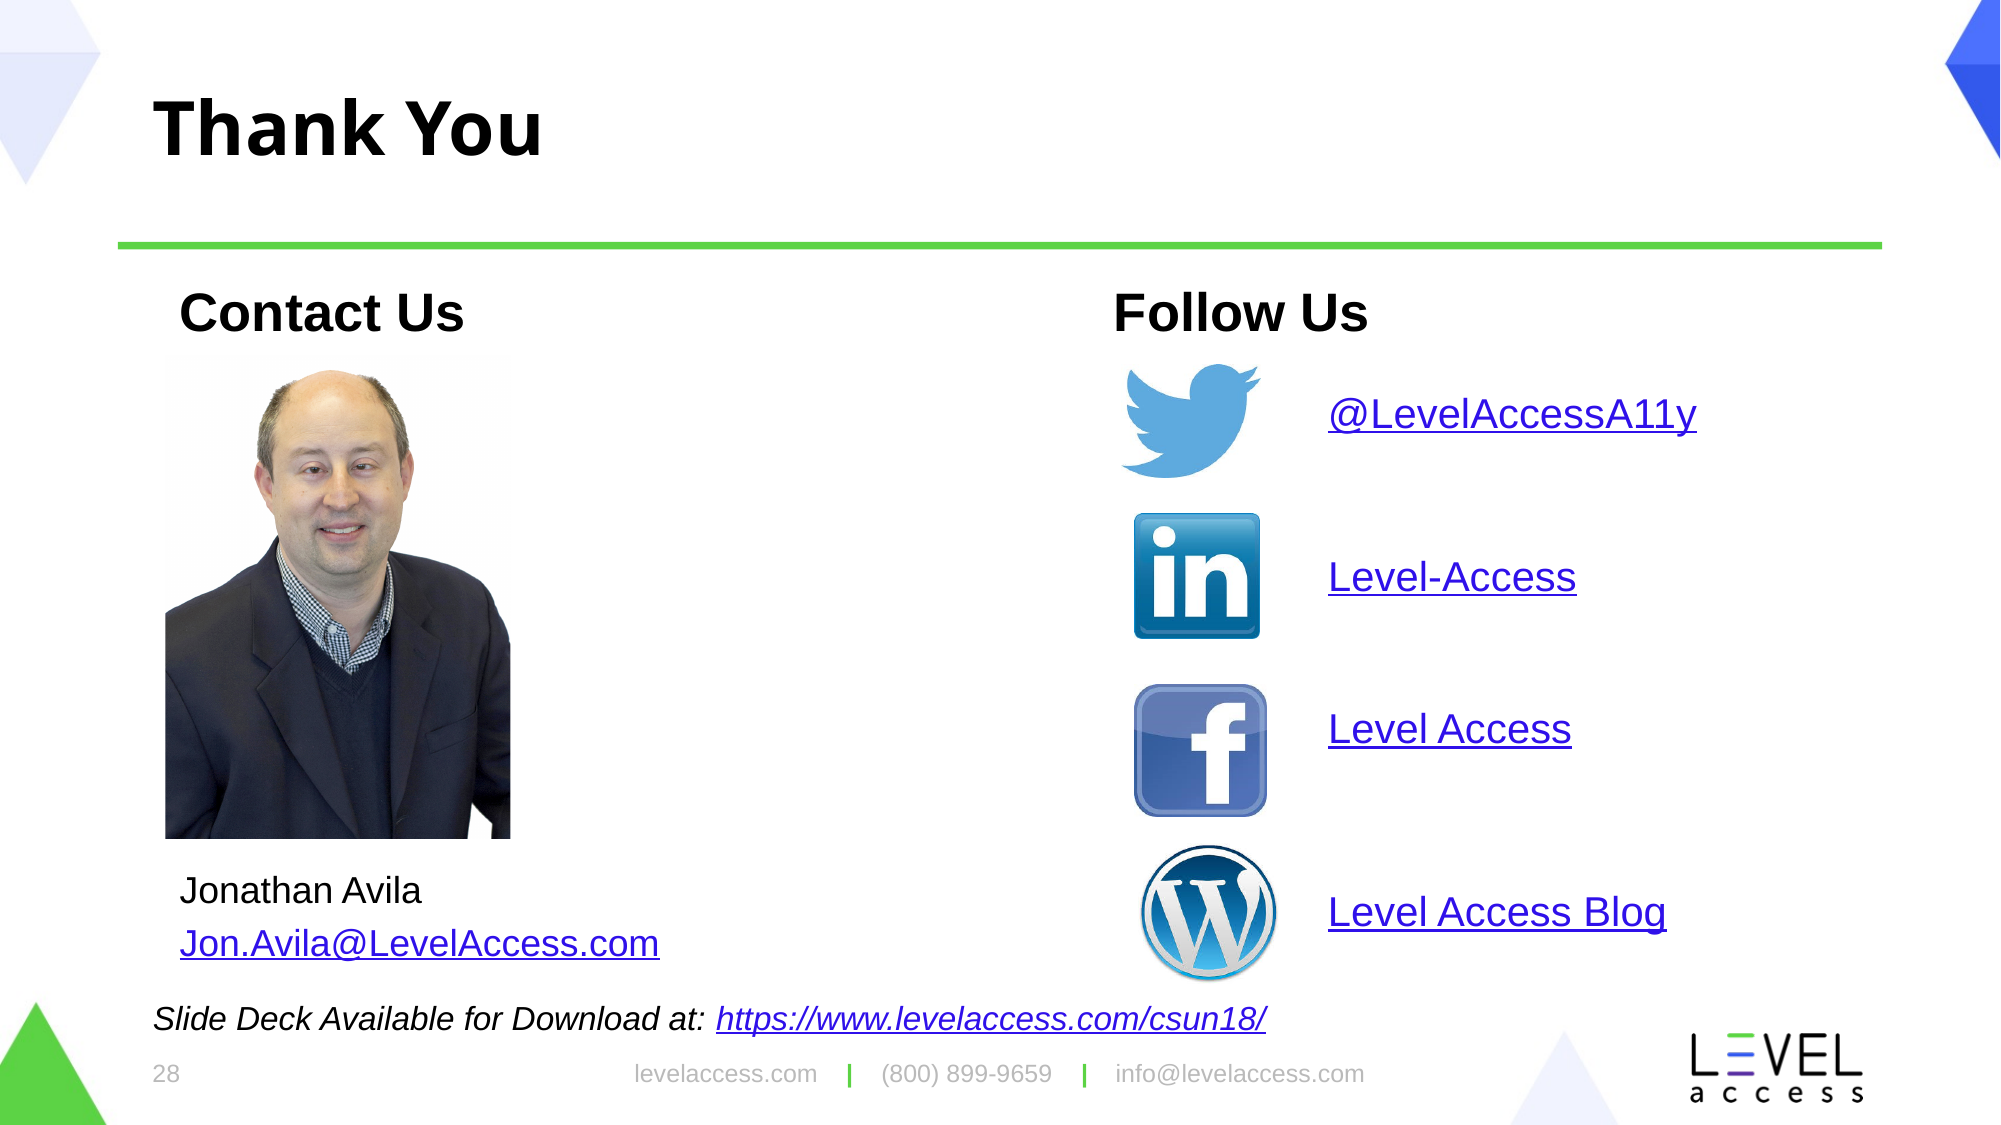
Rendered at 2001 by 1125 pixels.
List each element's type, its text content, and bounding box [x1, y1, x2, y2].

slide_number 28 [137, 1042, 588, 1103]
title Thank You [137, 74, 1863, 180]
footer levelaccess.com | (800) 899-9659 | info@levelaccess.com [613, 1042, 1387, 1103]
text_box Level Access [1313, 694, 1760, 760]
text_box @LevelAccessA11y [1313, 379, 1771, 495]
text_box Follow Us [1099, 277, 2000, 1065]
text_box Contact Us Jonathan Avila Jon.Avila@LevelAccess.com [164, 277, 956, 989]
text_box Level Access Blog [1313, 877, 1814, 993]
picture [0, 0, 2001, 1125]
text_box Level-Access [1313, 542, 1751, 658]
text_box Slide Deck Available for Download at: https://www.levelaccess.com/csun18/ [138, 989, 1282, 1045]
